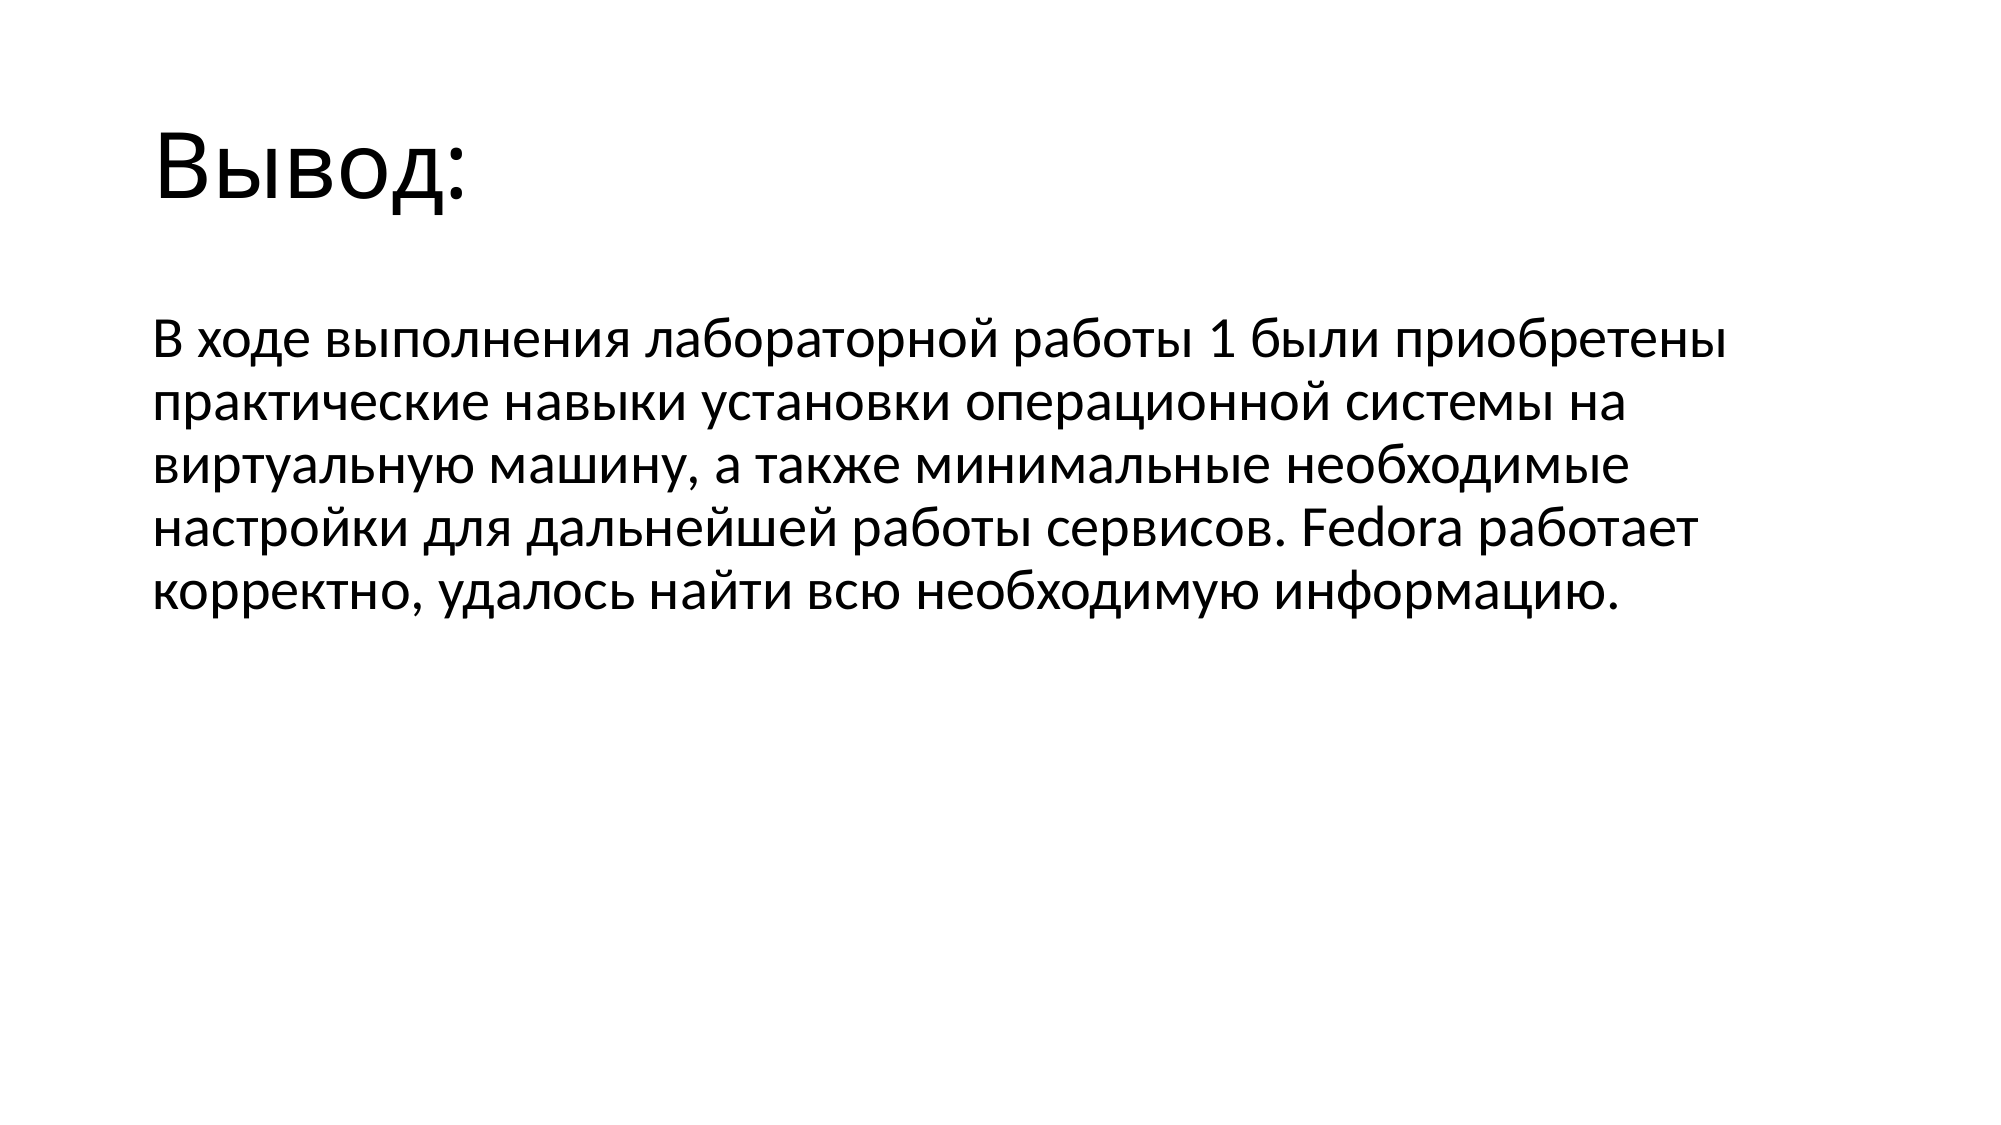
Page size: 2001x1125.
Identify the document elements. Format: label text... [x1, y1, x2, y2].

title Вывод: [137, 59, 1863, 278]
list В ходе выполнения лабораторной работы 1 были приобретены практические навыки установки операционной системы на виртуальную машину, а также минимальные необходимые настройки для дальнейшей работы сервисов. Fedora работает корректно, удалось найти всю необходимую информацию. [137, 299, 1863, 1014]
